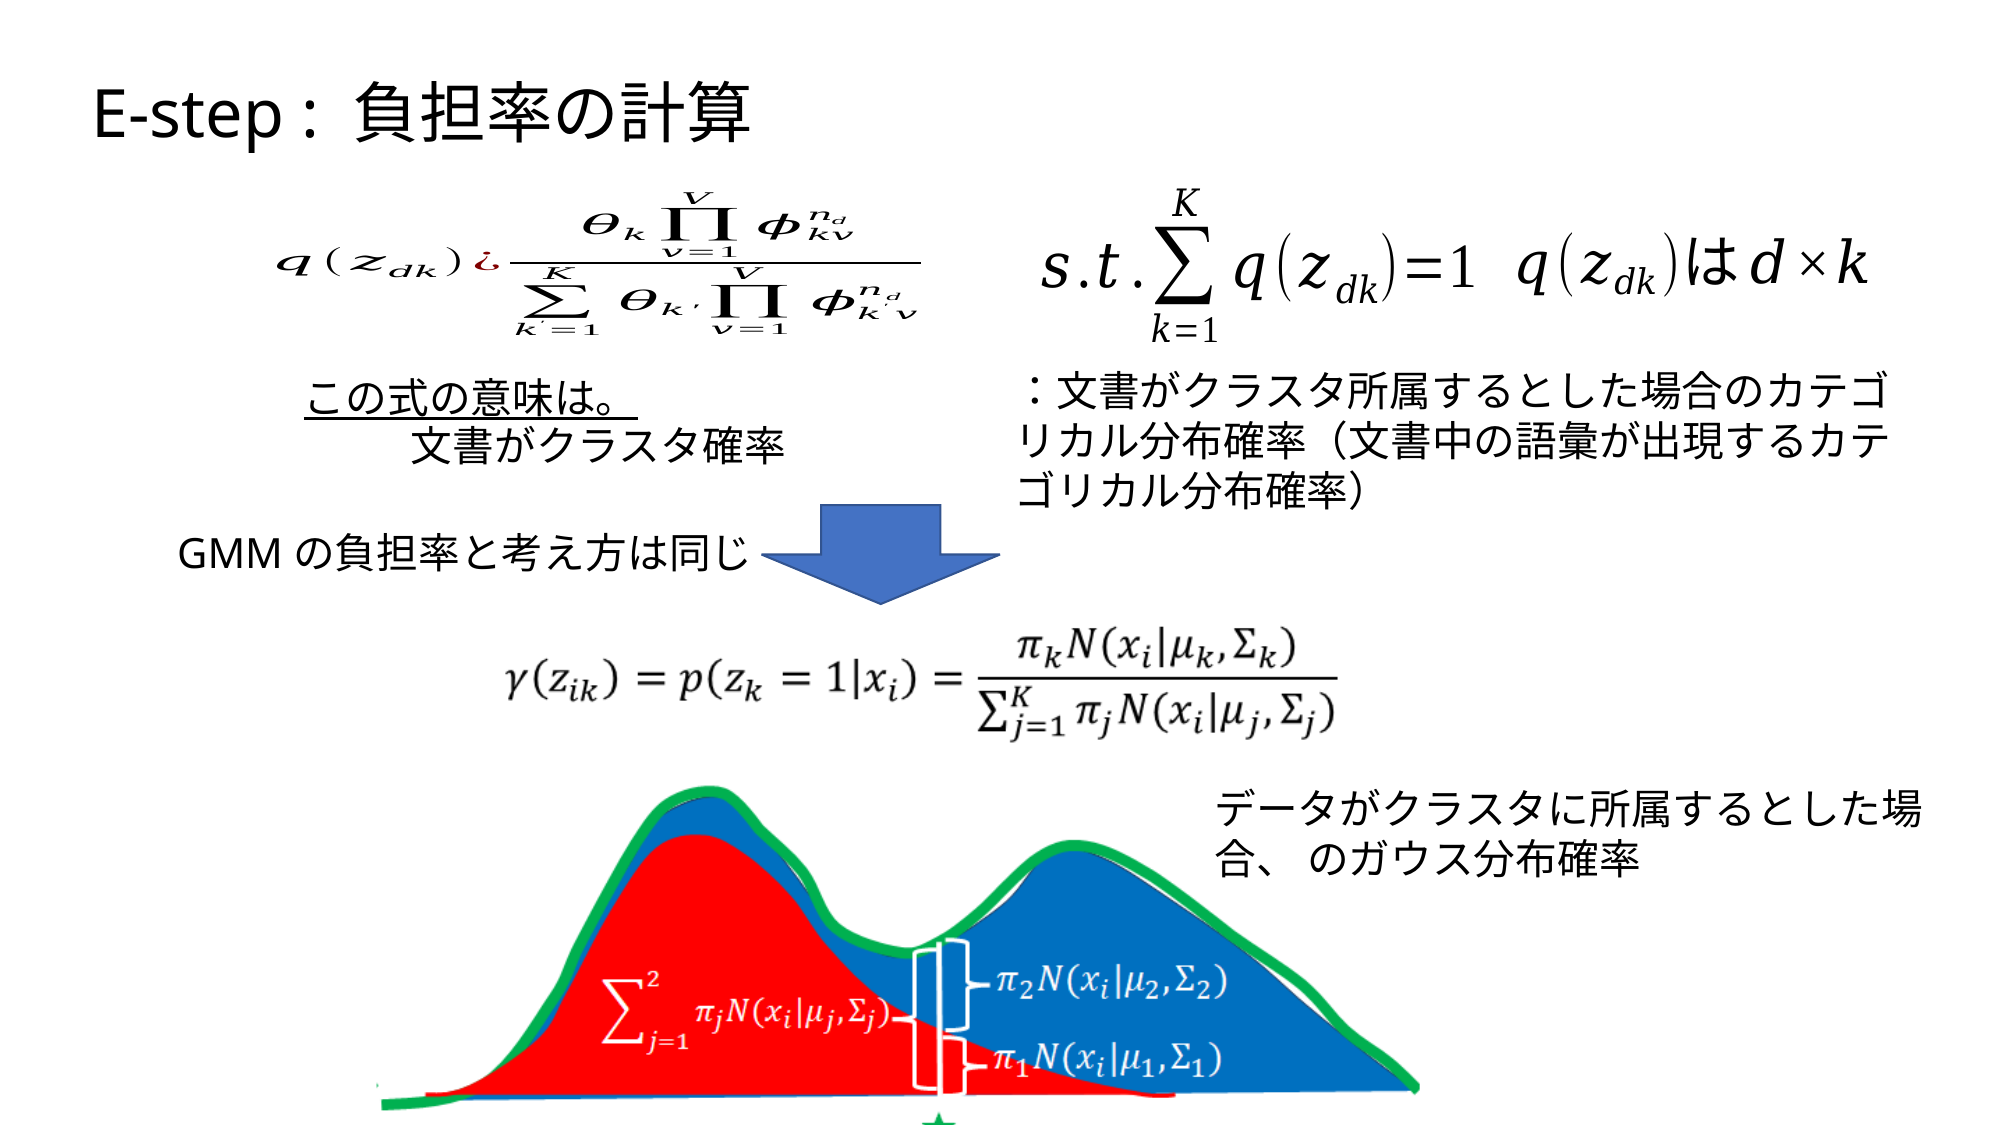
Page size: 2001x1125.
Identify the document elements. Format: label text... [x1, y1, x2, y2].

text_box [768, 504, 1001, 606]
text_box GMMの負担率と考え方は同じ [162, 519, 768, 585]
text_box E-step : 負担率の計算 [76, 63, 769, 159]
text_box この式の意味は。 [288, 364, 653, 430]
picture [376, 620, 1420, 1125]
